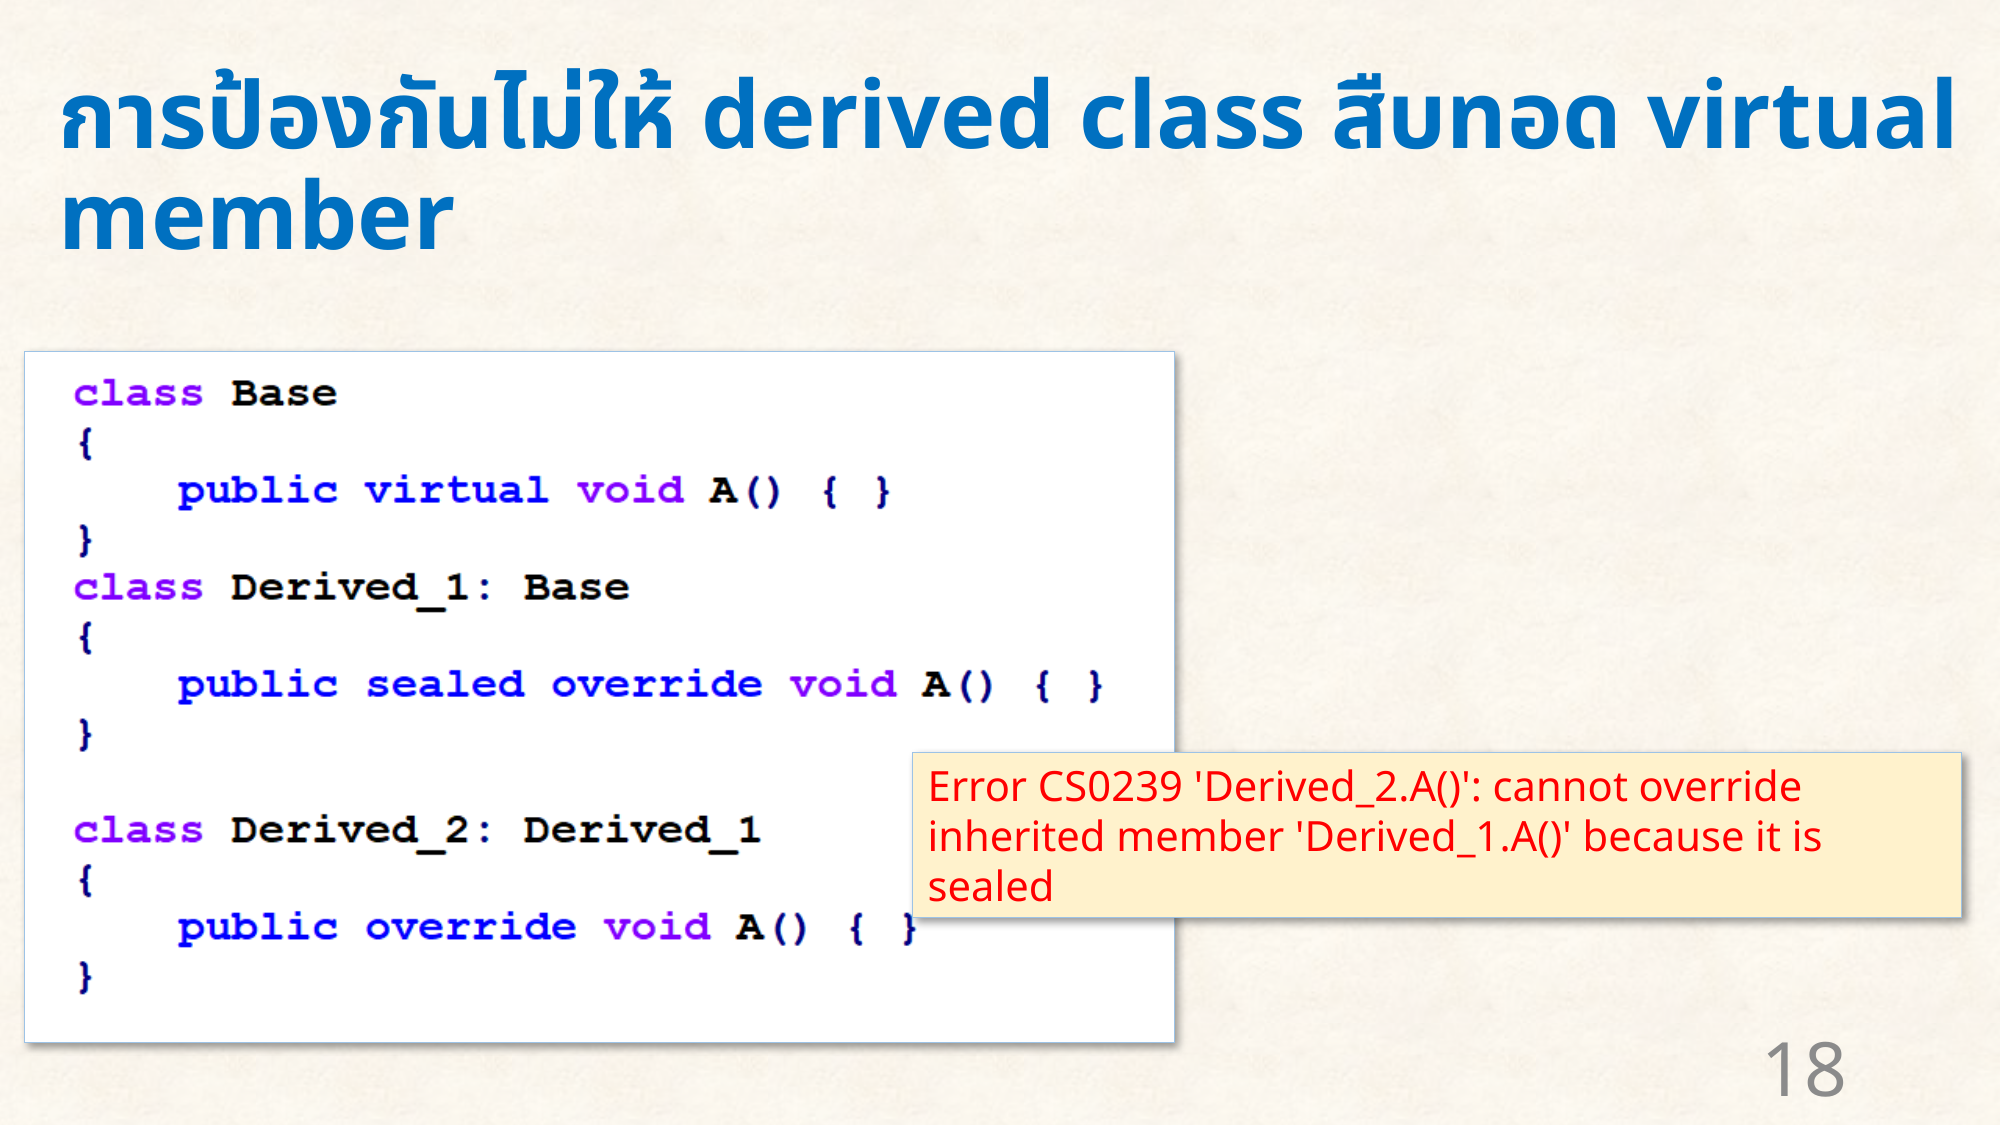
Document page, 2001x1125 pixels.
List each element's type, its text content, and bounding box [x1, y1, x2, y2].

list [24, 351, 1175, 1043]
text_box Error CS0239 'Derived_2.A()': cannot override inherited member 'Derived_1.A()' because it is sealed [1175, 752, 1962, 918]
title การป้องกันไม่ให้ derived class สืบทอด virtual member [43, 59, 2000, 278]
slide_number 18 [1412, 1042, 1863, 1103]
